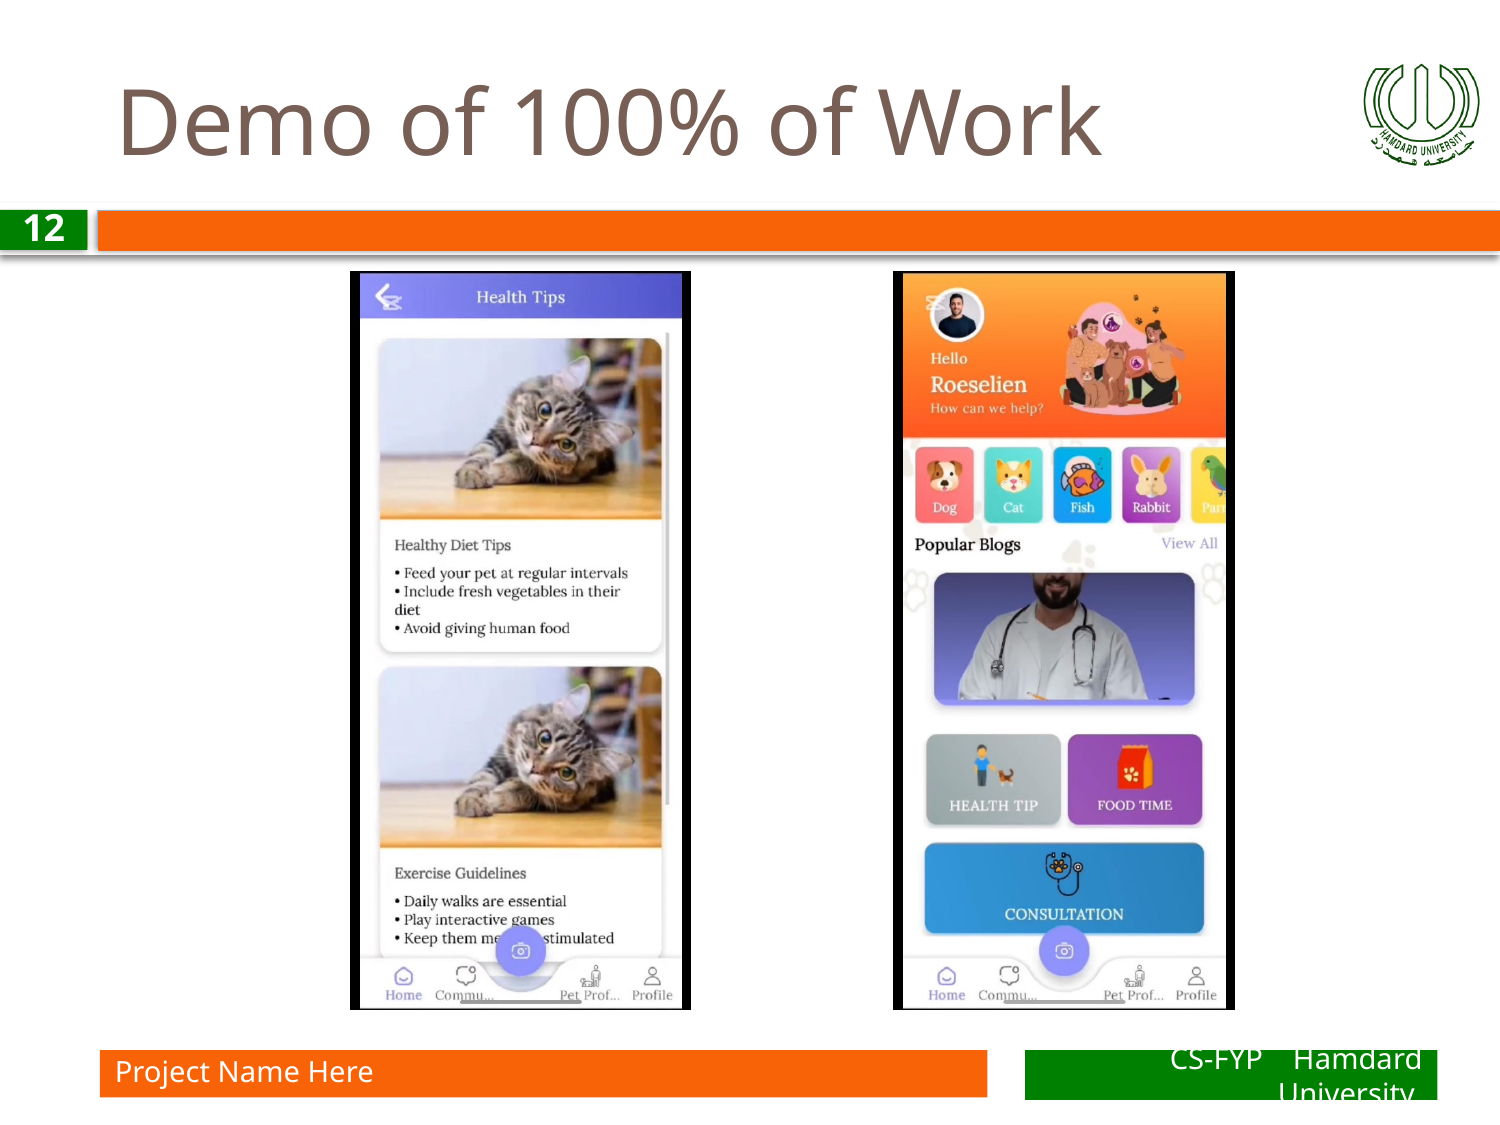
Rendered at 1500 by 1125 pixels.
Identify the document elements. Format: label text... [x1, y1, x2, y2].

footer Project Name Here [99, 1050, 988, 1098]
picture [1362, 62, 1483, 168]
picture [892, 271, 1235, 1010]
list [349, 271, 692, 1010]
slide_number 12 [0, 209, 88, 250]
slide_number CS-FYP Hamdard University [1025, 1050, 1438, 1100]
title Demo of 100% of Work [100, 37, 1350, 200]
